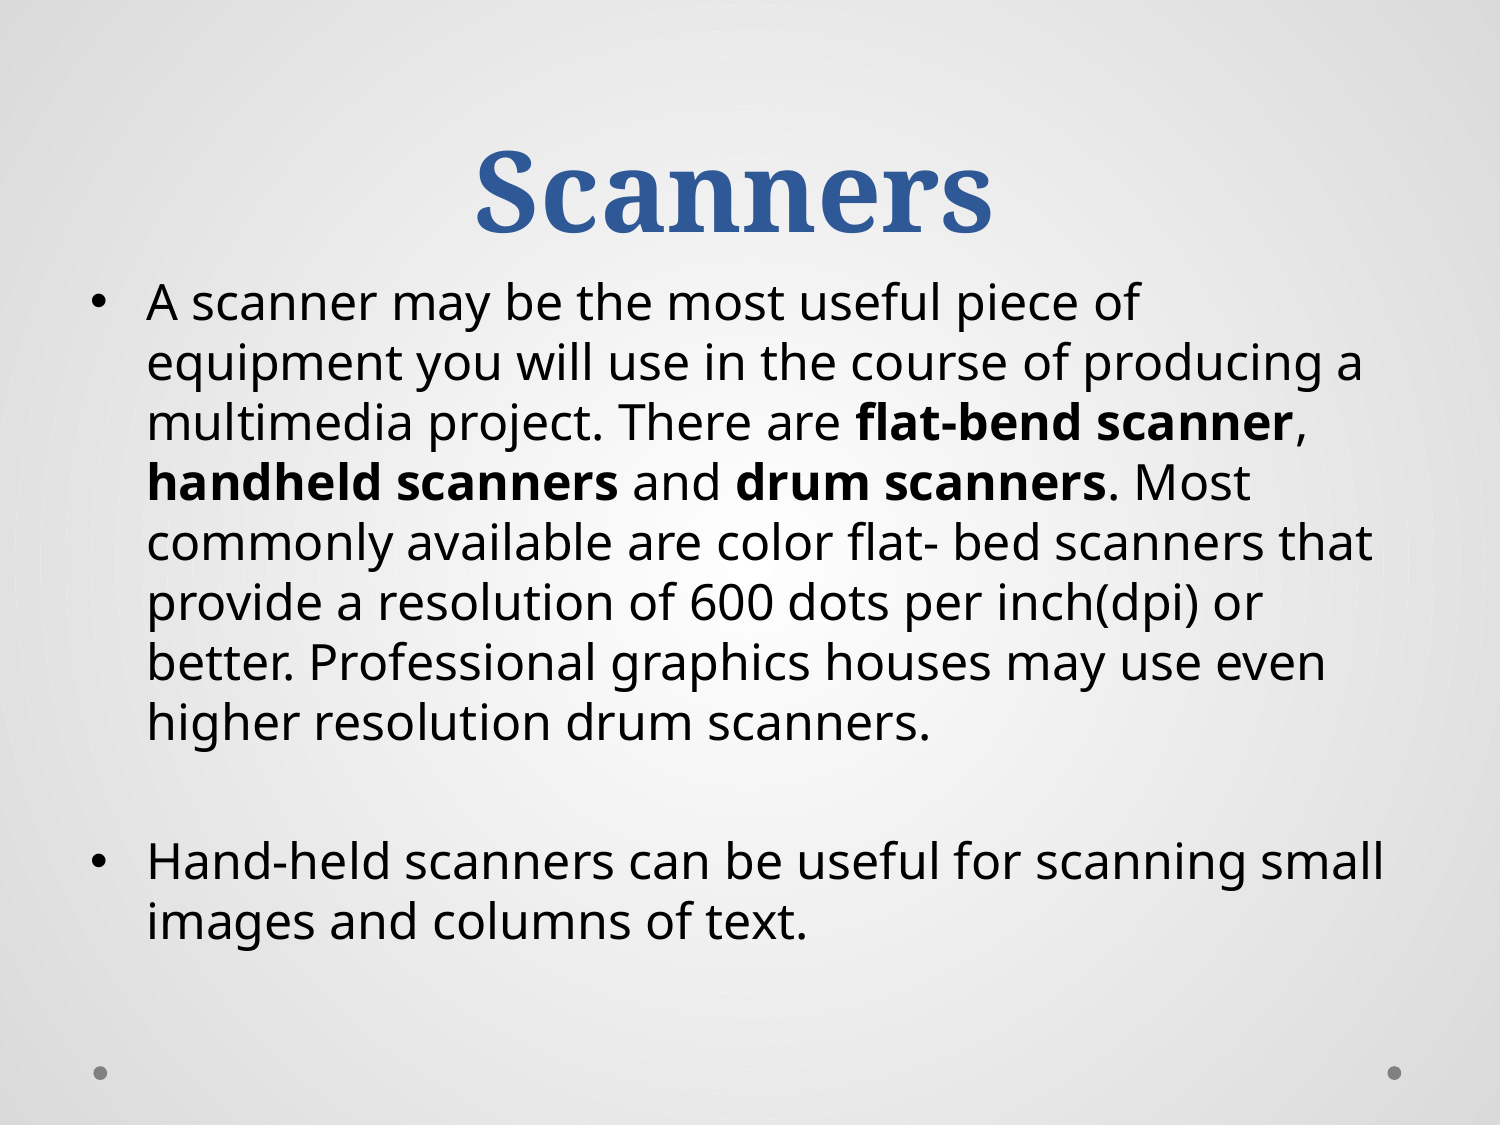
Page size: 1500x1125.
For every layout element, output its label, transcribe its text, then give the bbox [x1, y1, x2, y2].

list A scanner may be the most useful piece of equipment you will use in the course of producing a multimedia project. There are flat-bend scanner, handheld scanners and drum scanners. Most commonly available are color flat- bed scanners that provide a resolution of 600 dots per inch(dpi) or better. Professional graphics houses may use even higher resolution drum scanners. Hand-held scanners can be useful for scanning small images and columns of text. [75, 262, 1425, 1005]
title Scanners [75, 0, 1425, 262]
